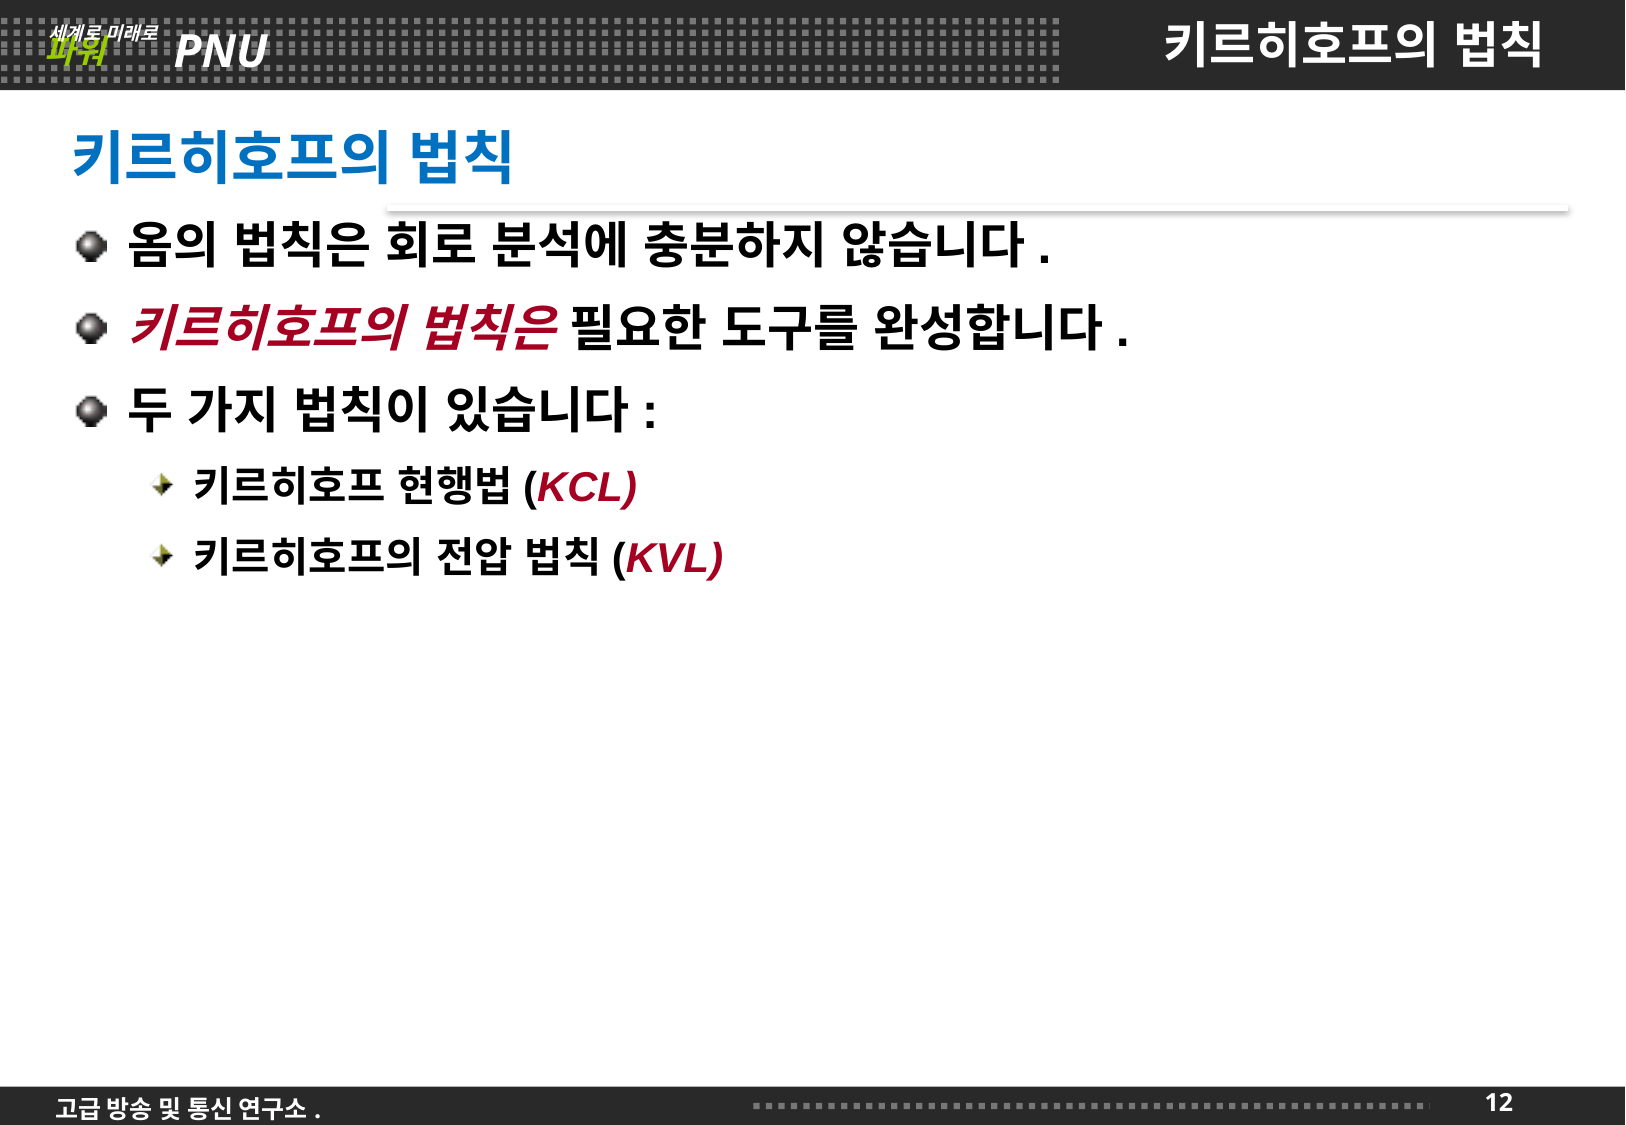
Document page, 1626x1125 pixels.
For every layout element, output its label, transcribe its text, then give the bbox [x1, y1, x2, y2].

picture [71, 308, 107, 344]
list 키르히호프의 법칙 옴의 법칙은 회로 분석에 충분하지 않습니다. 키르히호프의 법칙은 필요한 도구를 완성합니다. 두 가지 법칙이 있습니다: 키르히호프 현행법(KCL) 키르히호프의 전압 법칙(KVL) [56, 113, 1569, 1037]
picture [146, 469, 176, 499]
picture [146, 540, 176, 570]
picture [71, 391, 107, 427]
picture [71, 226, 107, 262]
title 키르히호프의 법칙 [0, 0, 1625, 89]
